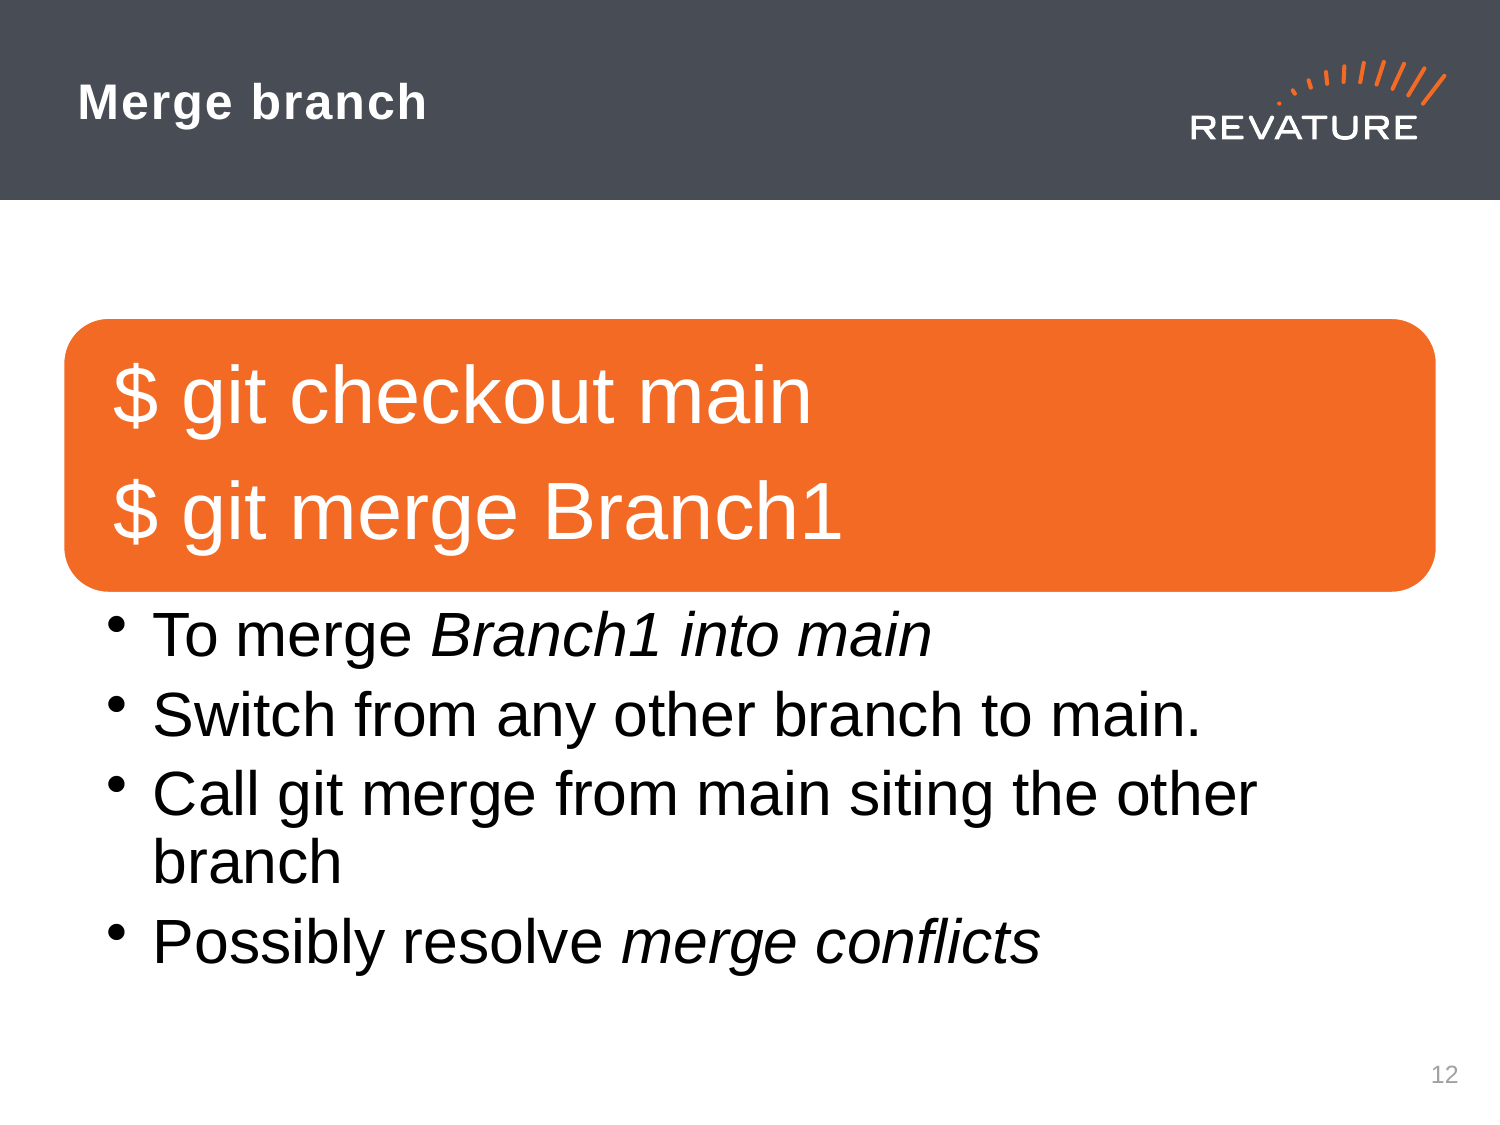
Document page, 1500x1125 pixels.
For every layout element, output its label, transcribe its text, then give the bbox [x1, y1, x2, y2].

slide_number 11 [1443, 1043, 1474, 1104]
title Merge branch [62, 0, 1084, 200]
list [62, 309, 1439, 1112]
